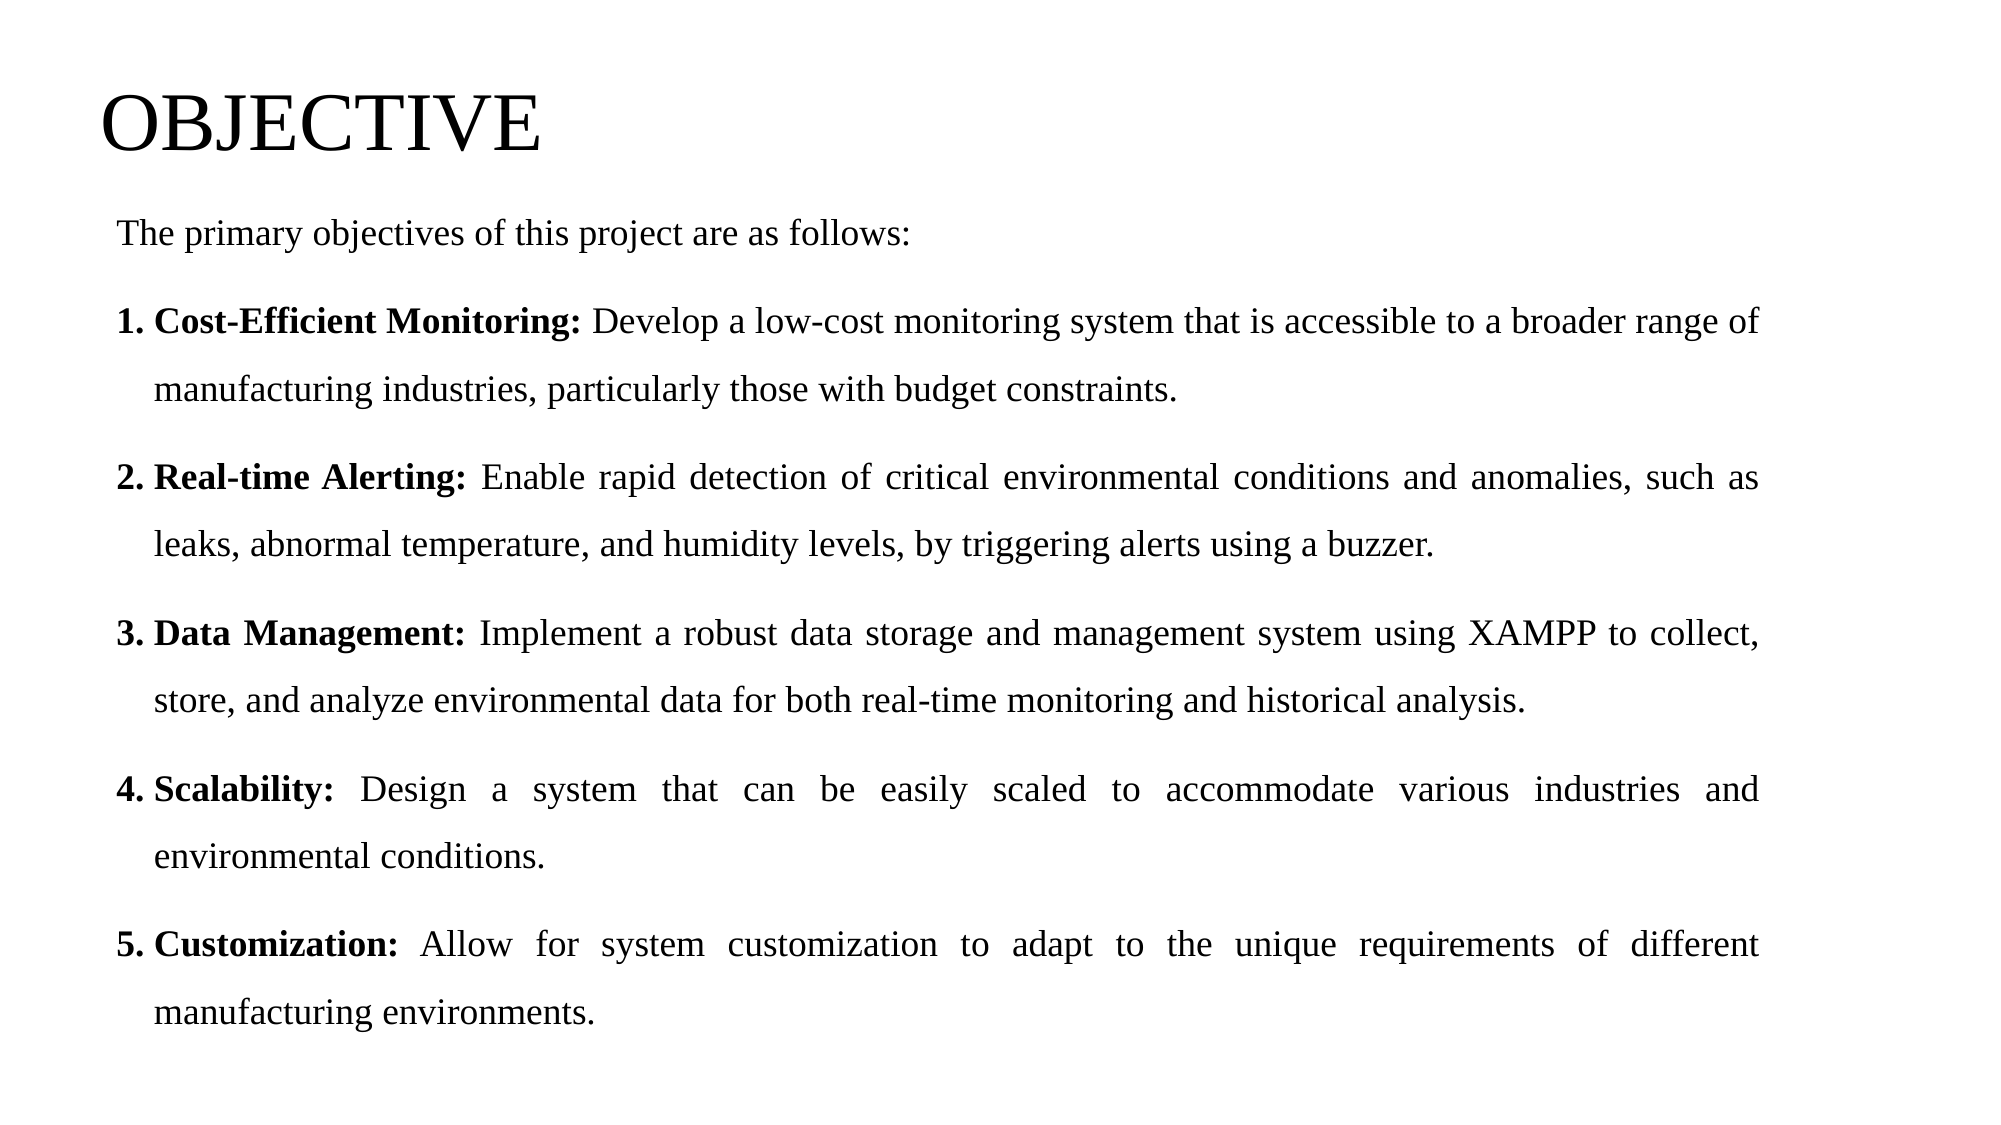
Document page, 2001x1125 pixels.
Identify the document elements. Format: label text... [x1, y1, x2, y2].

list The primary objectives of this project are as follows: Cost-Efficient Monitoring: Develop a low-cost monitoring system that is accessible to a broader range of manufacturing industries, particularly those with budget constraints. Real-time Alerting: Enable rapid detection of critical environmental conditions and anomalies, such as leaks, abnormal temperature, and humidity levels, by triggering alerts using a buzzer. Data Management: Implement a robust data storage and management system using XAMPP to collect, store, and analyze environmental data for both real-time monitoring and historical analysis. Scalability: Design a system that can be easily scaled to accommodate various industries and environmental conditions. Customization: Allow for system customization to adapt to the unique requirements of different manufacturing environments. [101, 177, 1777, 1101]
title OBJECTIVE [85, 53, 1522, 195]
